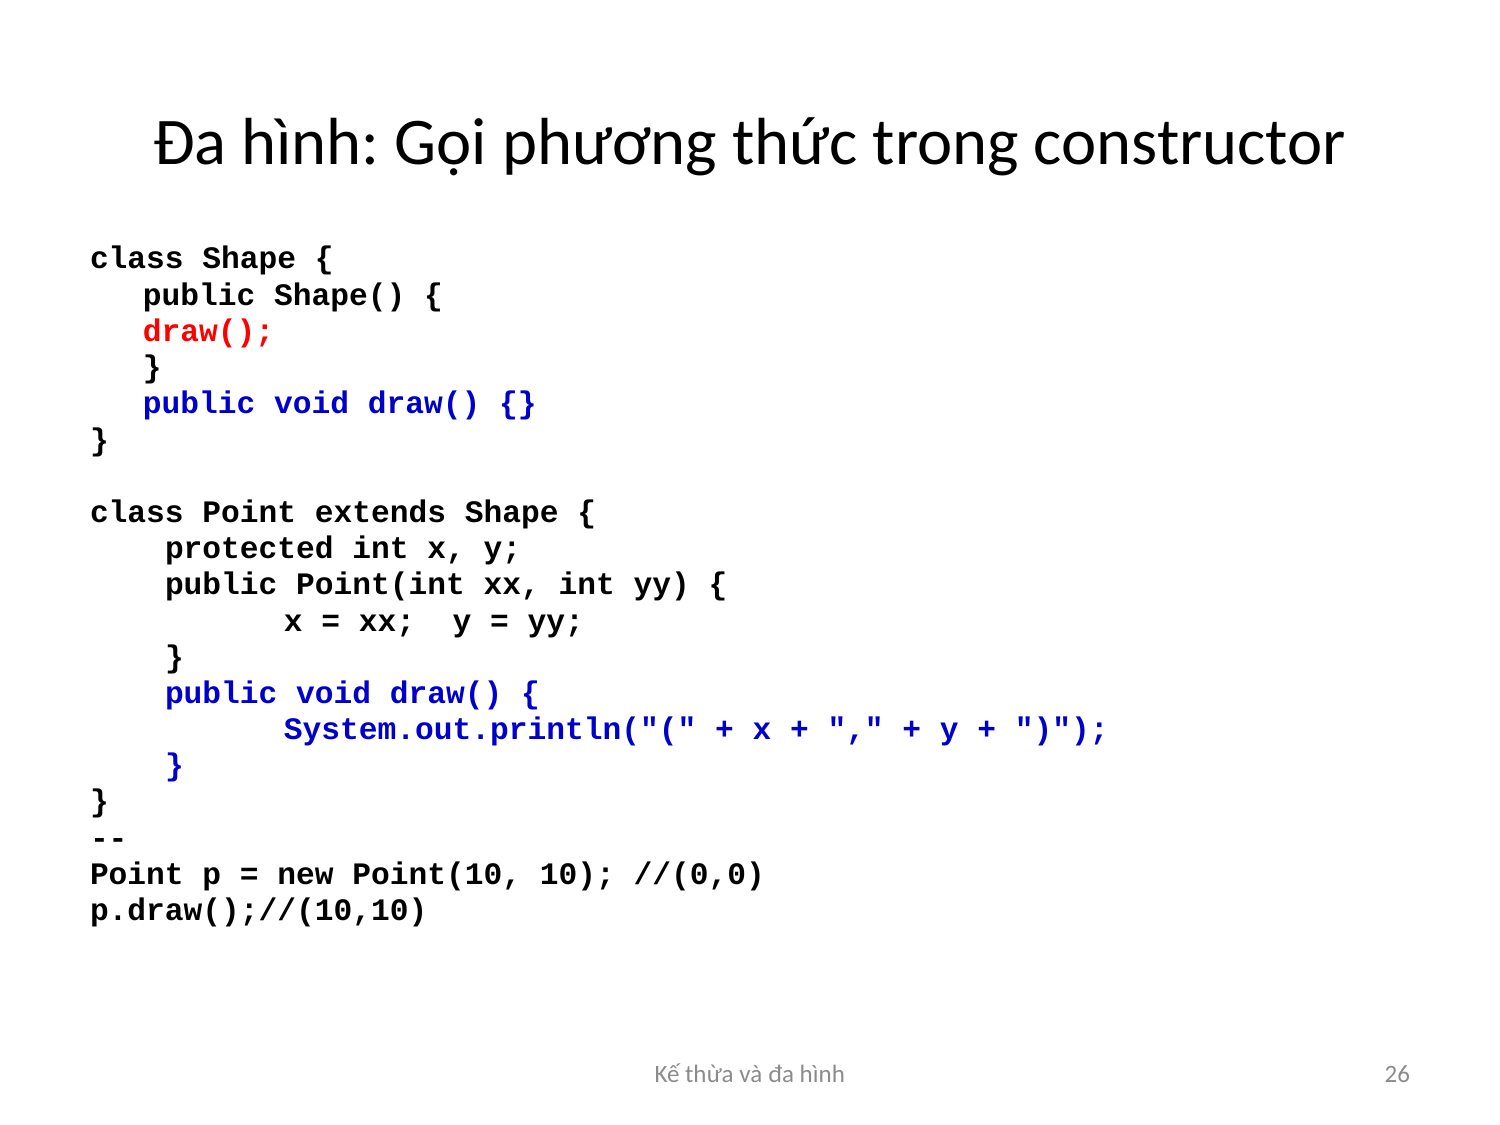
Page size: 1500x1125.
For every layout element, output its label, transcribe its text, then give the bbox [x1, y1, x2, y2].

title Đa hình: Gọi phương thức trong constructor [75, 50, 1425, 225]
list class Shape { public Shape() { draw(); } public void draw() {} } class Point extends Shape { protected int x, y; public Point(int xx, int yy) { x = xx; y = yy; } public void draw() { System.out.println("(" + x + "," + y + ")"); } } -- Point p = new Point(10, 10); //(0,0) p.draw();//(10,10) [75, 237, 1425, 938]
slide_number 26 [1074, 1042, 1425, 1103]
footer Kế thừa và đa hình [512, 1042, 988, 1103]
